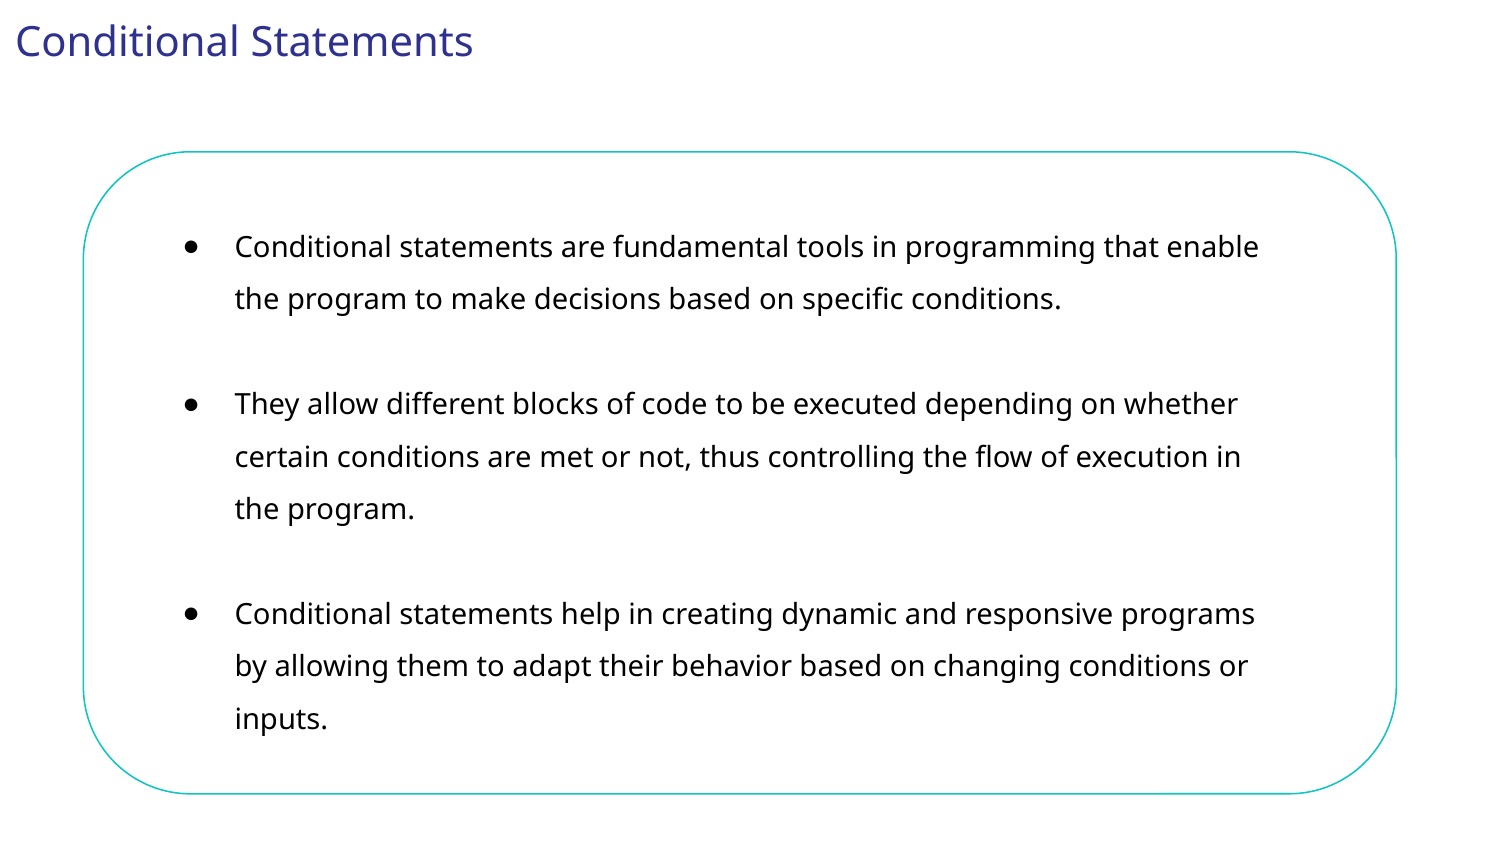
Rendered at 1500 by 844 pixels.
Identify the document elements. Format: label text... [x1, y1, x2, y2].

text_box Conditional statements are fundamental tools in programming that enable the program to make decisions based on specific conditions. They allow different blocks of code to be executed depending on whether certain conditions are met or not, thus controlling the flow of execution in the program. Conditional statements help in creating dynamic and responsive programs by allowing them to adapt their behavior based on changing conditions or inputs. [83, 151, 1397, 794]
text_box Conditional Statements [0, 0, 931, 76]
